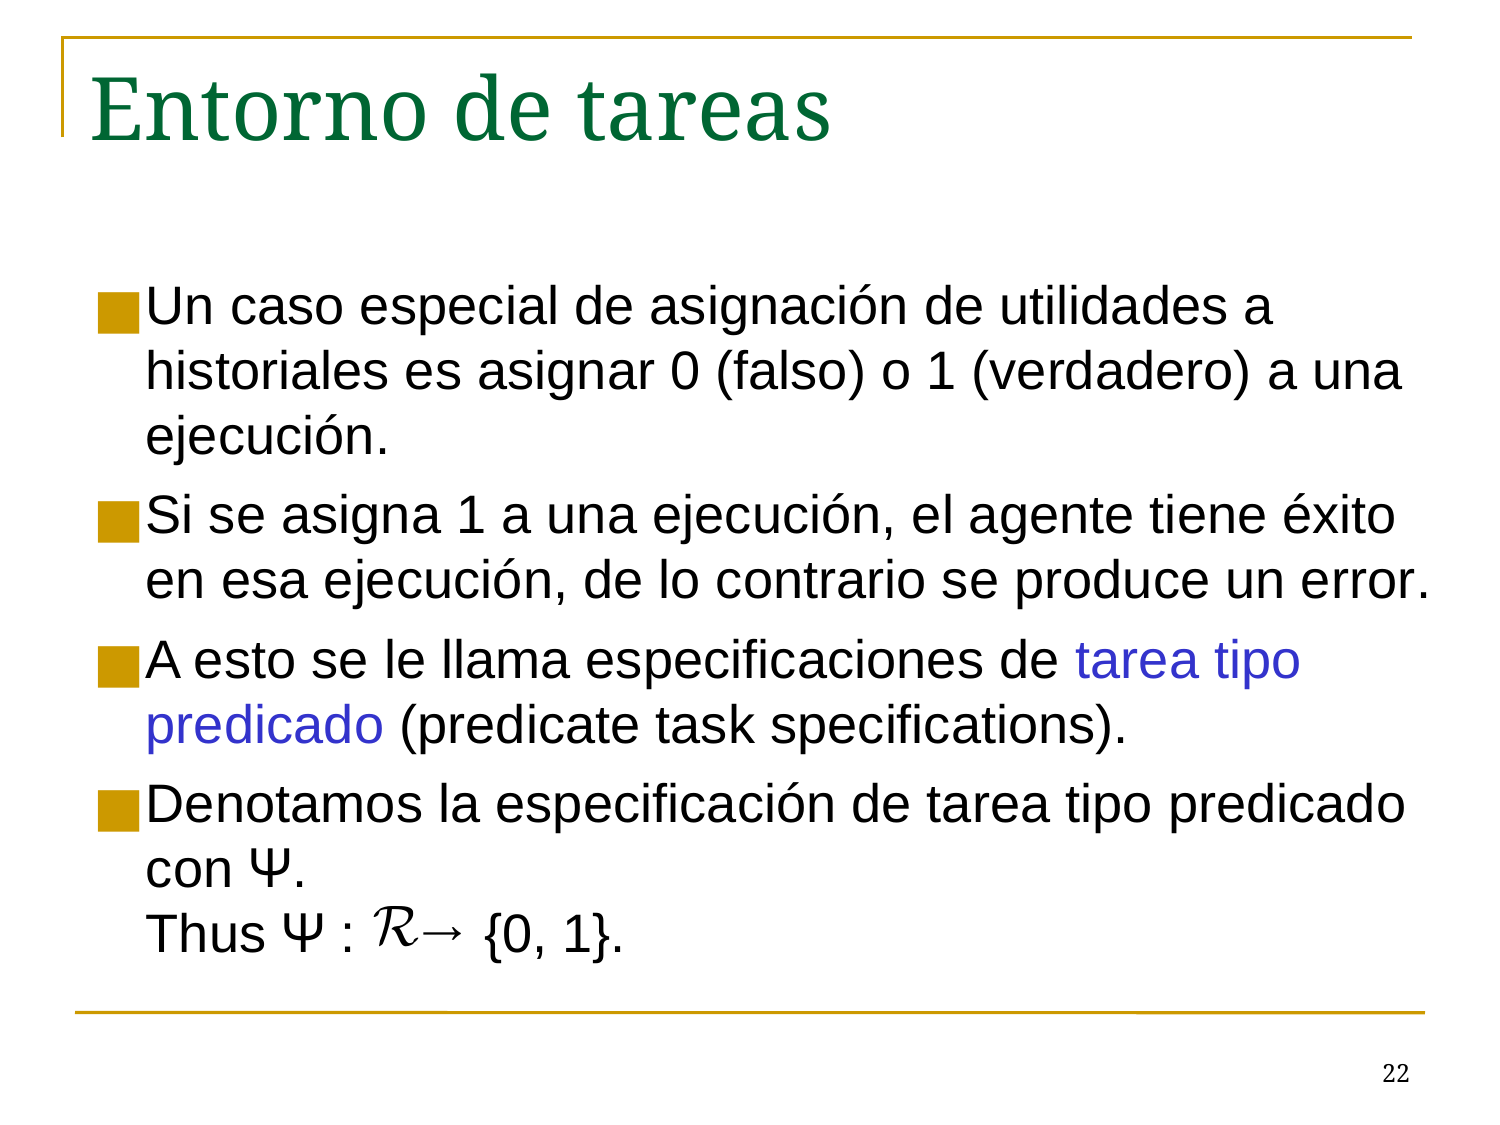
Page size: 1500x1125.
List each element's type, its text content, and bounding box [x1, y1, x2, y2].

title Entorno de tareas [75, 45, 1425, 233]
list Un caso especial de asignación de utilidades a historiales es asignar 0 (falso) o 1 (verdadero) a una ejecución. Si se asigna 1 a una ejecución, el agente tiene éxito en esa ejecución, de lo contrario se produce un error. A esto se le llama especificaciones de tarea tipo predicado (predicate task specifications). Denotamos la especificación de tarea tipo predicado con Ψ. Thus Ψ : → {0, 1}. [75, 262, 1463, 1006]
slide_number 22 [1074, 1024, 1425, 1099]
picture [361, 886, 420, 962]
